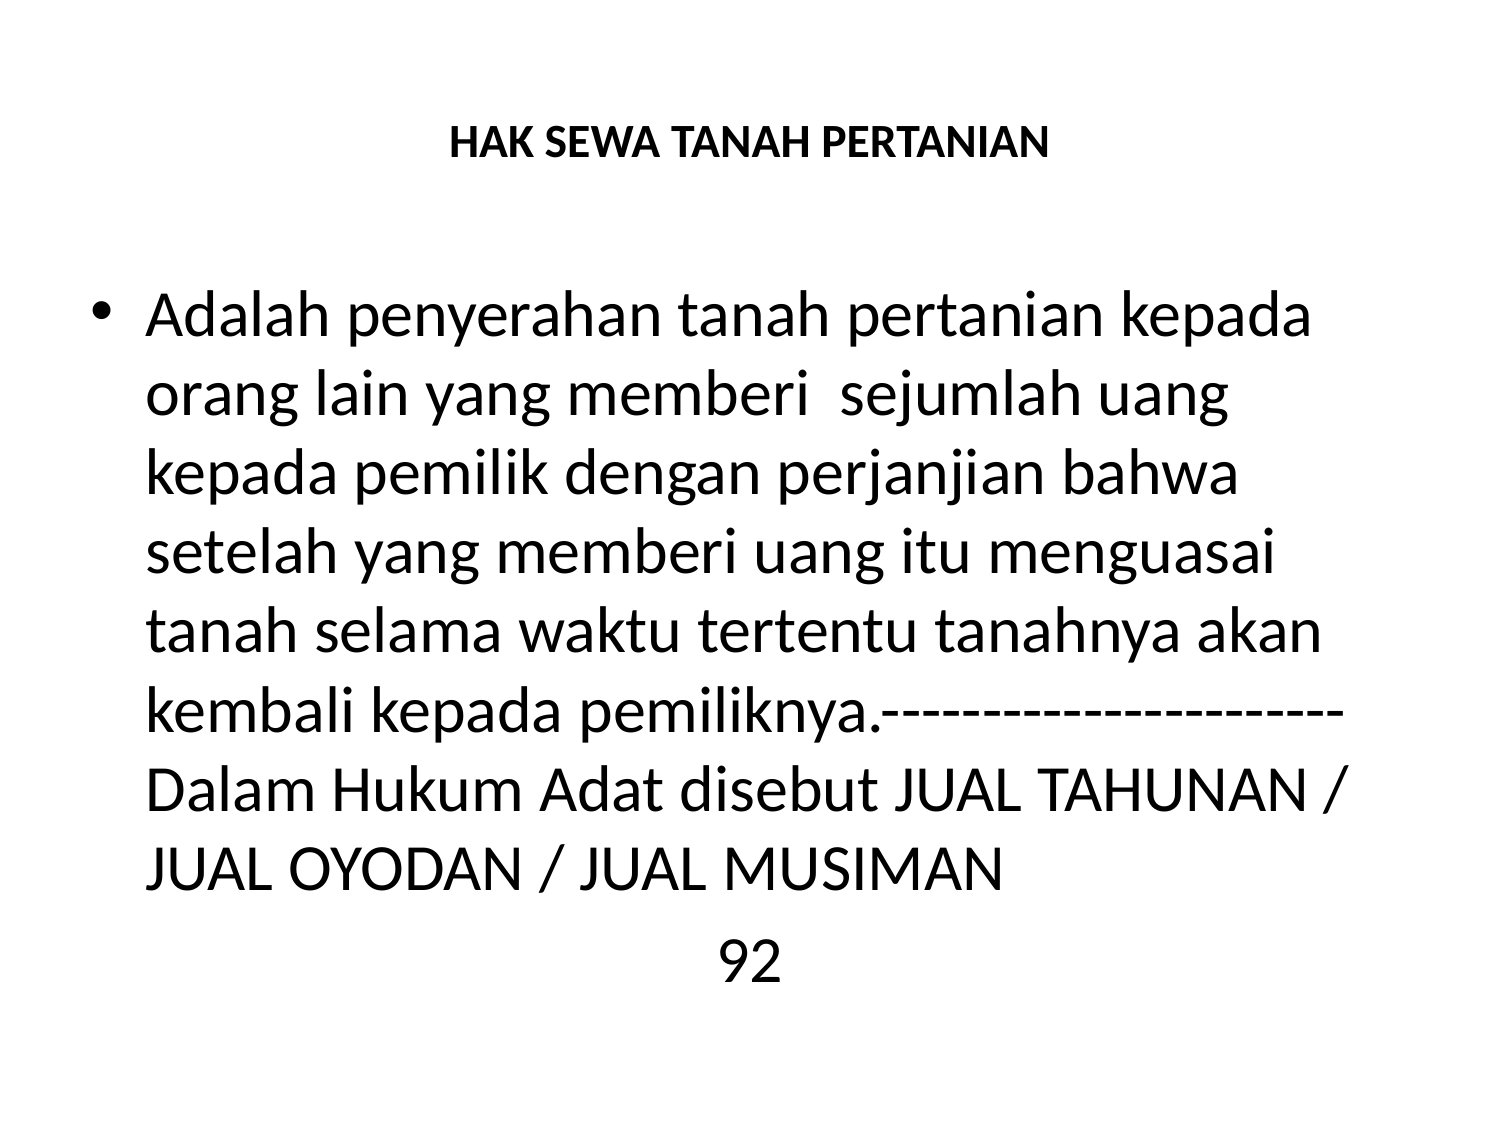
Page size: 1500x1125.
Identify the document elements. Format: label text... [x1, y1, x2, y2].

list Adalah penyerahan tanah pertanian kepada orang lain yang memberi sejumlah uang kepada pemilik dengan perjanjian bahwa setelah yang memberi uang itu menguasai tanah selama waktu tertentu tanahnya akan kembali kepada pemiliknya.-----------------------Dalam Hukum Adat disebut JUAL TAHUNAN / JUAL OYODAN / JUAL MUSIMAN 92 [75, 262, 1425, 1005]
title HAK SEWA TANAH PERTANIAN [75, 45, 1425, 233]
